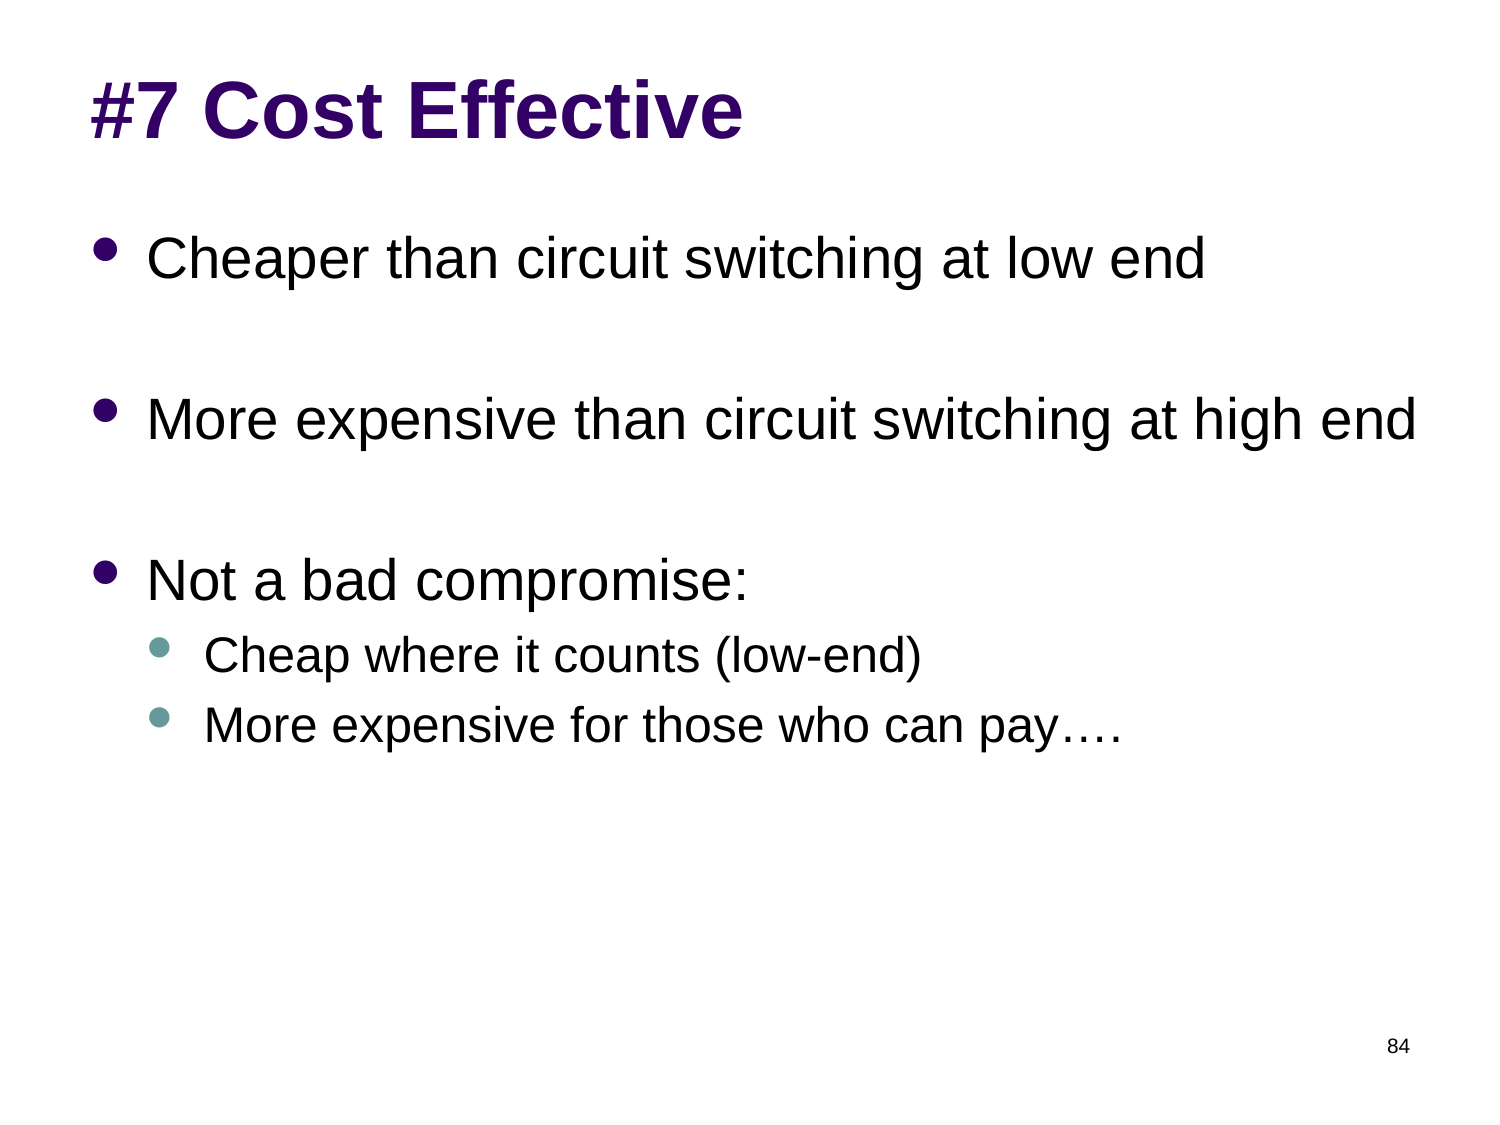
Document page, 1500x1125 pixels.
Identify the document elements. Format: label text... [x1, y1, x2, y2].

list Cheaper than circuit switching at low end More expensive than circuit switching at high end Not a bad compromise: Cheap where it counts (low-end) More expensive for those who can pay…. [75, 212, 1500, 1006]
title #7 Cost Effective [75, 20, 1425, 163]
slide_number 84 [1074, 1024, 1426, 1101]
